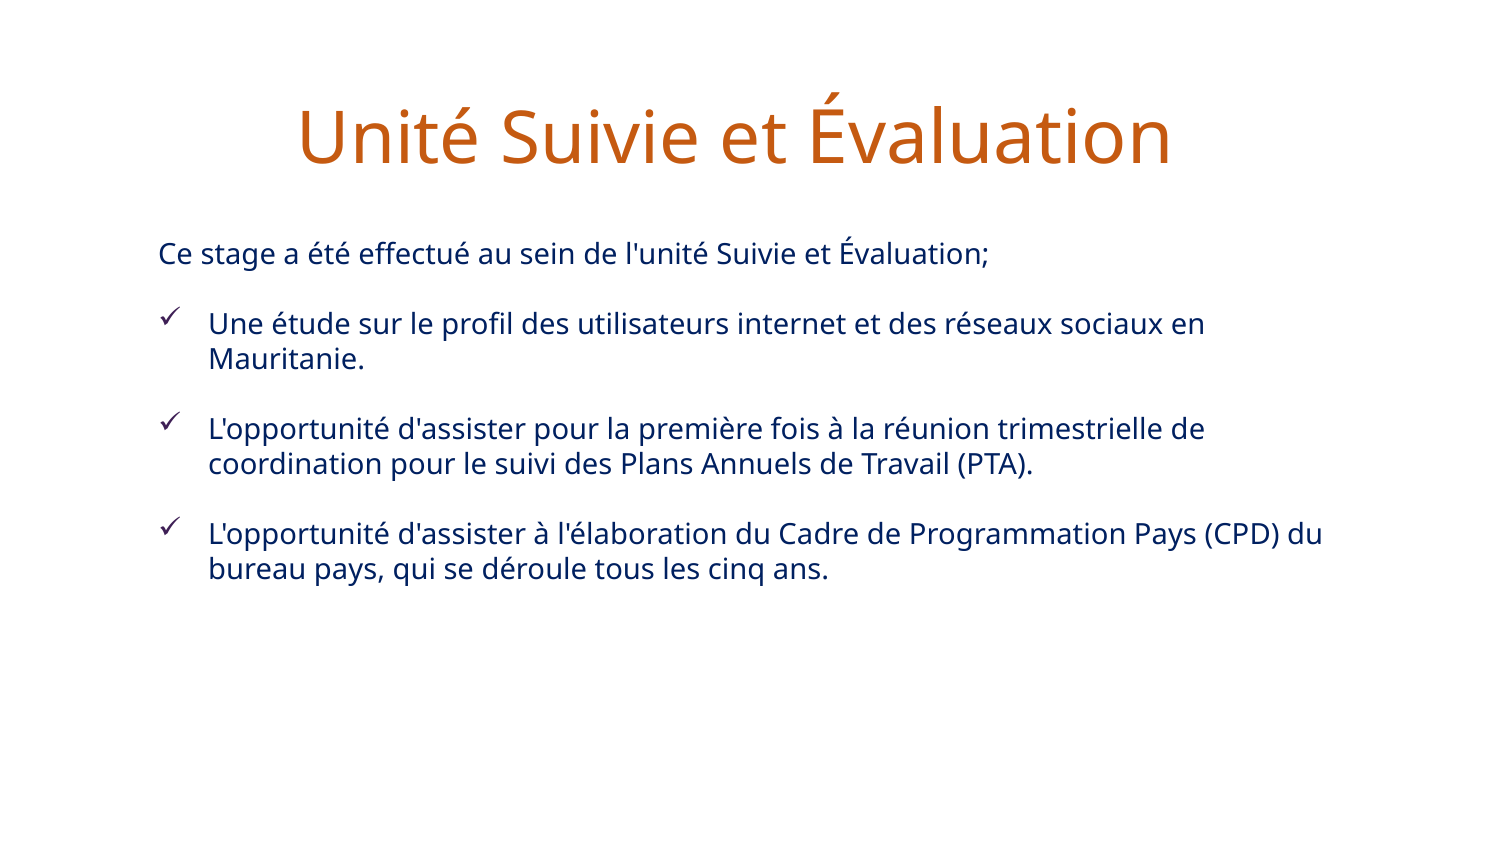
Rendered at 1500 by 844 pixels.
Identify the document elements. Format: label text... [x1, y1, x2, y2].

list Ce stage a été effectué au sein de l'unité Suivie et Évaluation; Une étude sur le profil des utilisateurs internet et des réseaux sociaux en Mauritanie. L'opportunité d'assister pour la première fois à la réunion trimestrielle de coordination pour le suivi des Plans Annuels de Travail (PTA). L'opportunité d'assister à l'élaboration du Cadre de Programmation Pays (CPD) du bureau pays, qui se déroule tous les cinq ans. [118, 199, 1382, 756]
title Unité Suivie et Évaluation [103, 86, 1368, 181]
